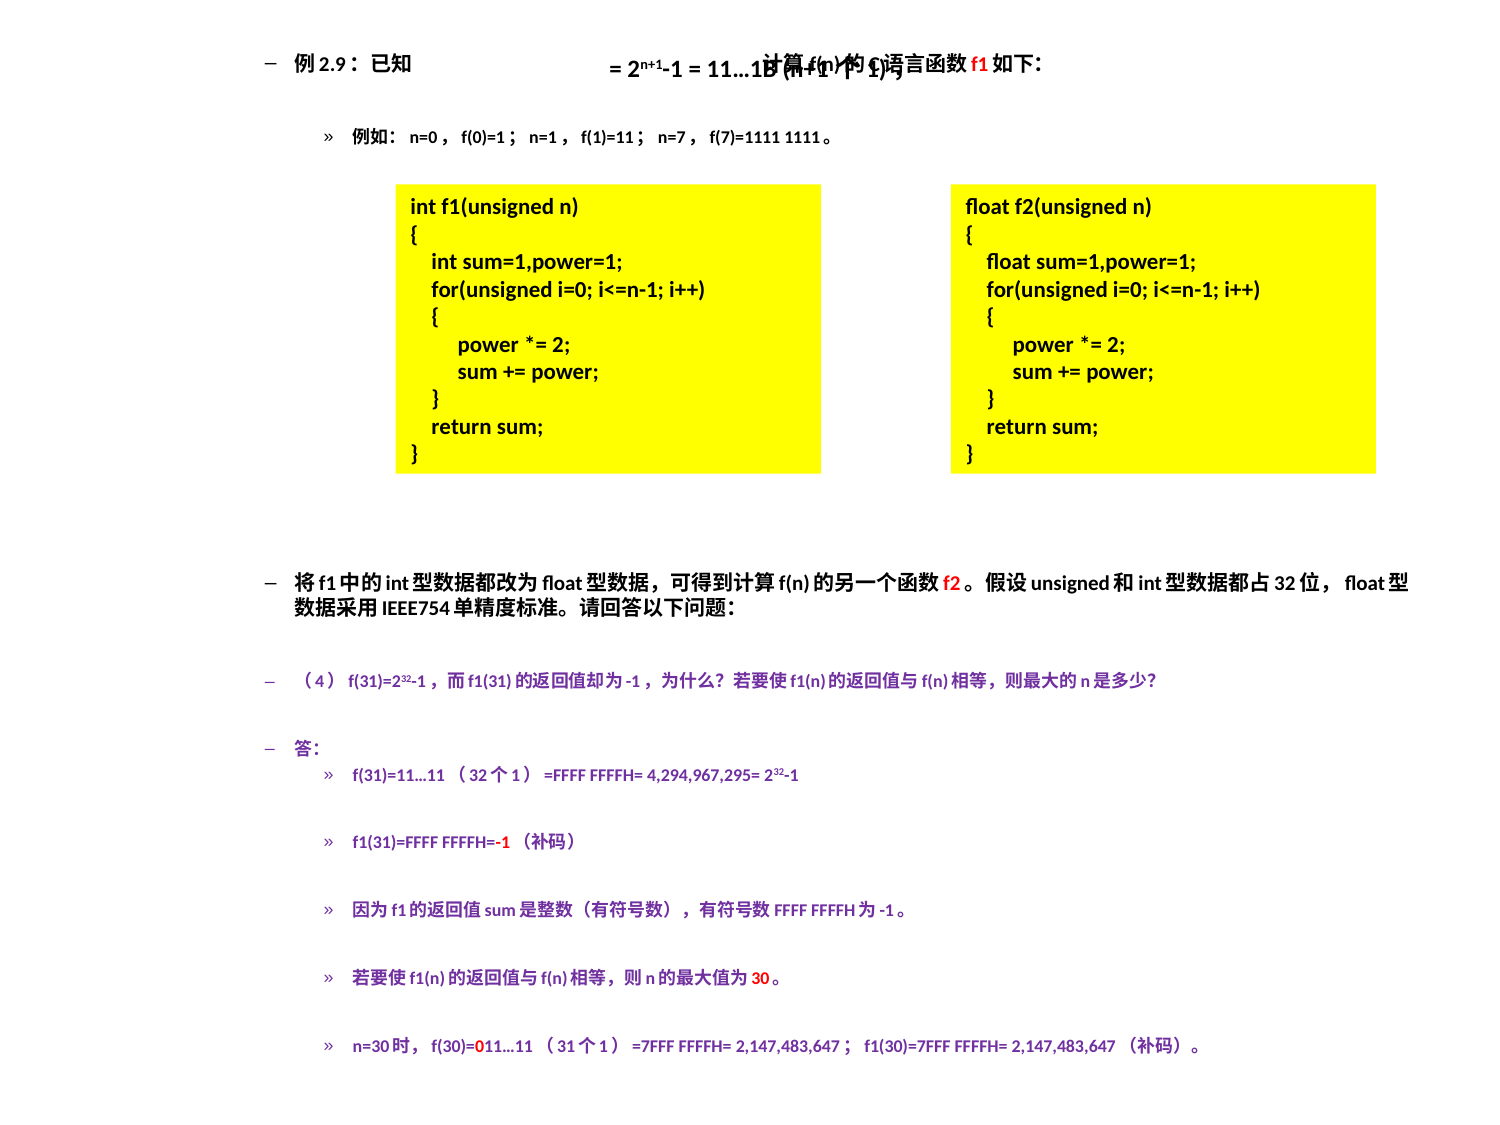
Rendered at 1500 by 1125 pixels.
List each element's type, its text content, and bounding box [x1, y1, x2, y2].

list 例2.9：已知 计算f(n)的C语言函数f1如下： 例如：n=0，f(0)=1；n=1，f(1)=11；n=7，f(7)=1111 1111。 将f1中的int型数据都改为float型数据，可得到计算f(n)的另一个函数f2。假设unsigned和int型数据都占32位，float型数据采用IEEE754单精度标准。请回答以下问题： （4）f(31)=232-1，而f1(31)的返回值却为-1，为什么？若要使f1(n)的返回值与f(n)相等，则最大的n是多少？ 答： f(31)=11…11（32个1）=FFFF FFFFH= 4,294,967,295= 232-1 f1(31)=FFFF FFFFH=-1（补码） 因为f1的返回值sum是整数（有符号数），有符号数FFFF FFFFH为-1。 若要使f1(n)的返回值与f(n)相等，则n的最大值为30。 n=30时，f(30)=011…11（31个1）=7FFF FFFFH= 2,147,483,647；f1(30)=7FFF FFFFH= 2,147,483,647（补码）。 [75, 42, 1425, 1073]
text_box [395, 184, 1377, 478]
